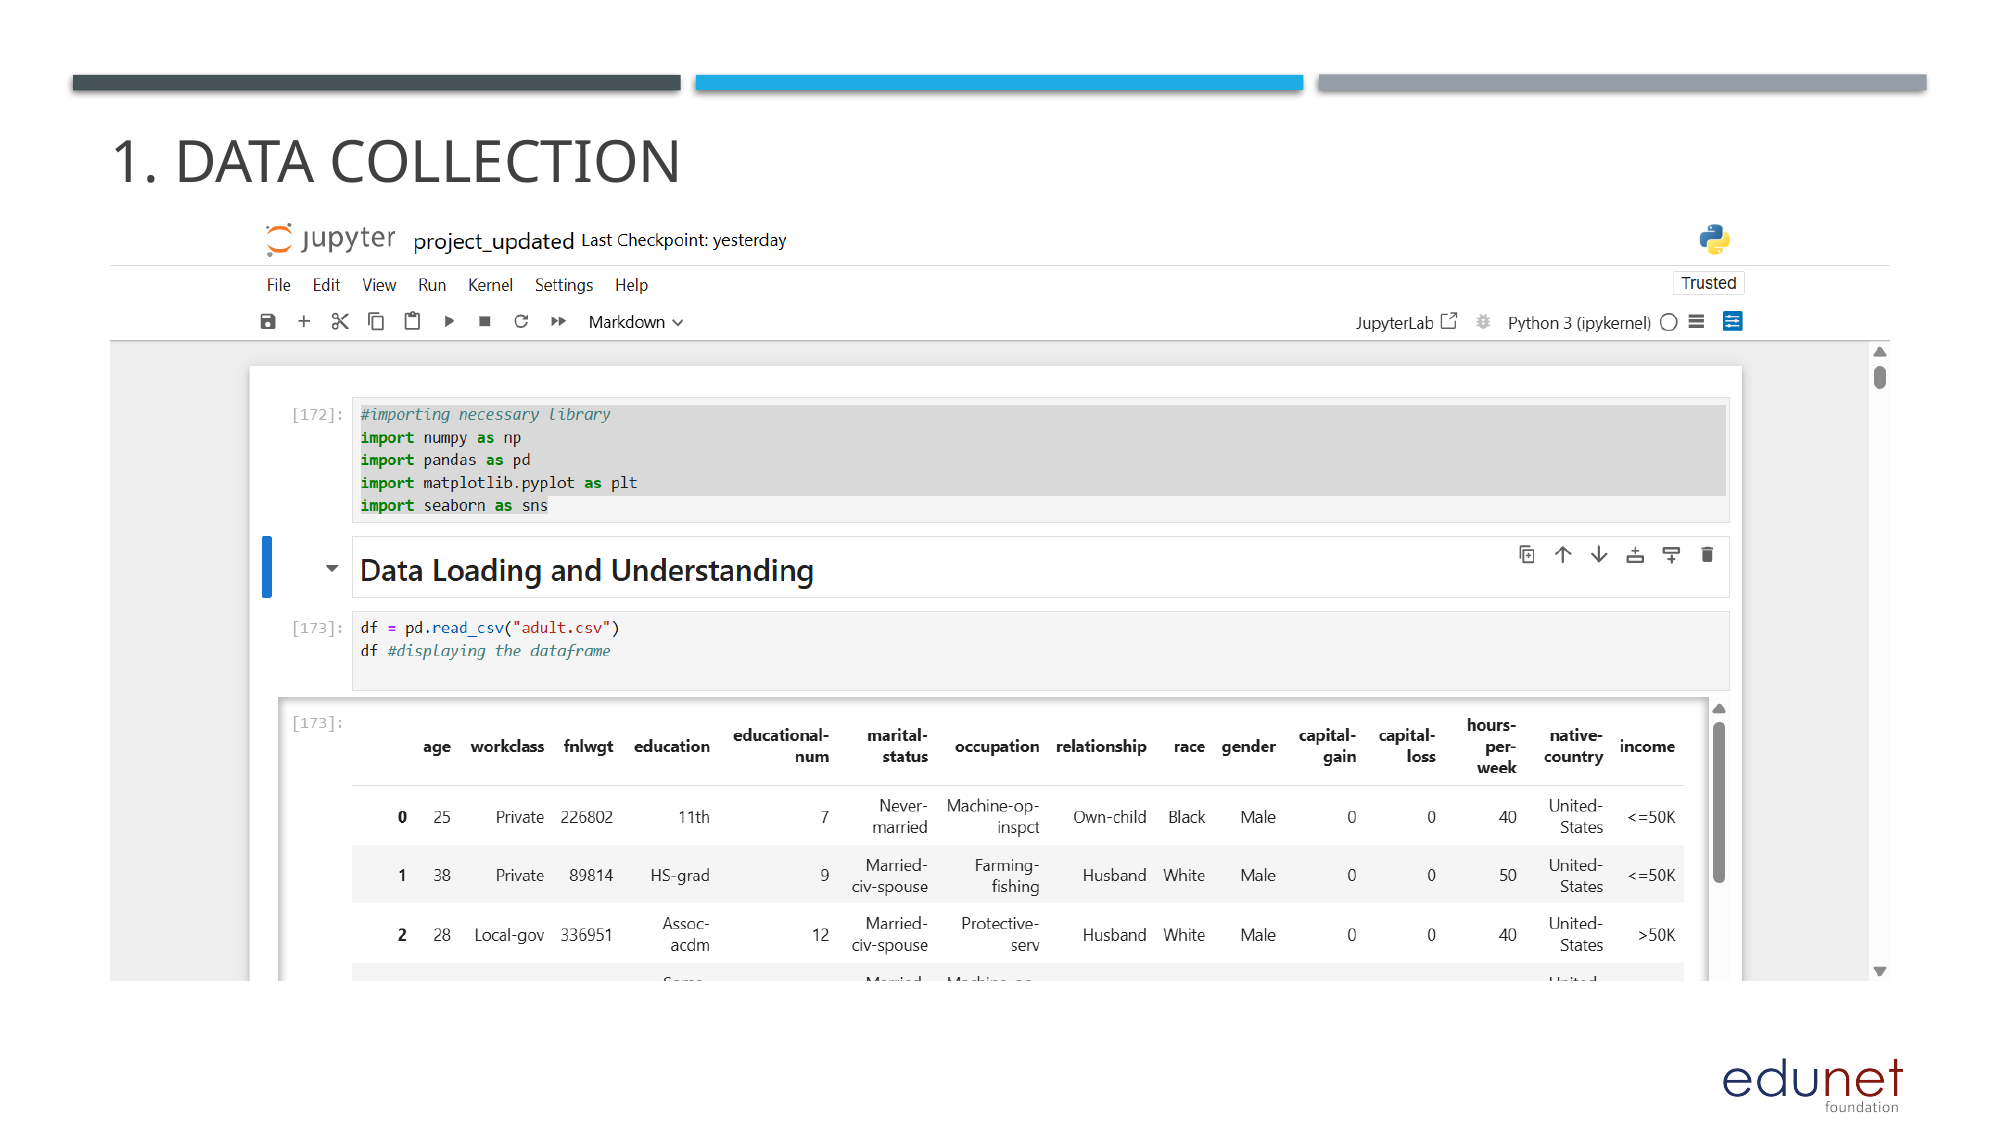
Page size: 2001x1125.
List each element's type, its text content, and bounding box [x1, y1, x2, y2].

title 1. Data collection [95, 115, 1905, 203]
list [109, 212, 1891, 981]
picture [1719, 1056, 1905, 1116]
